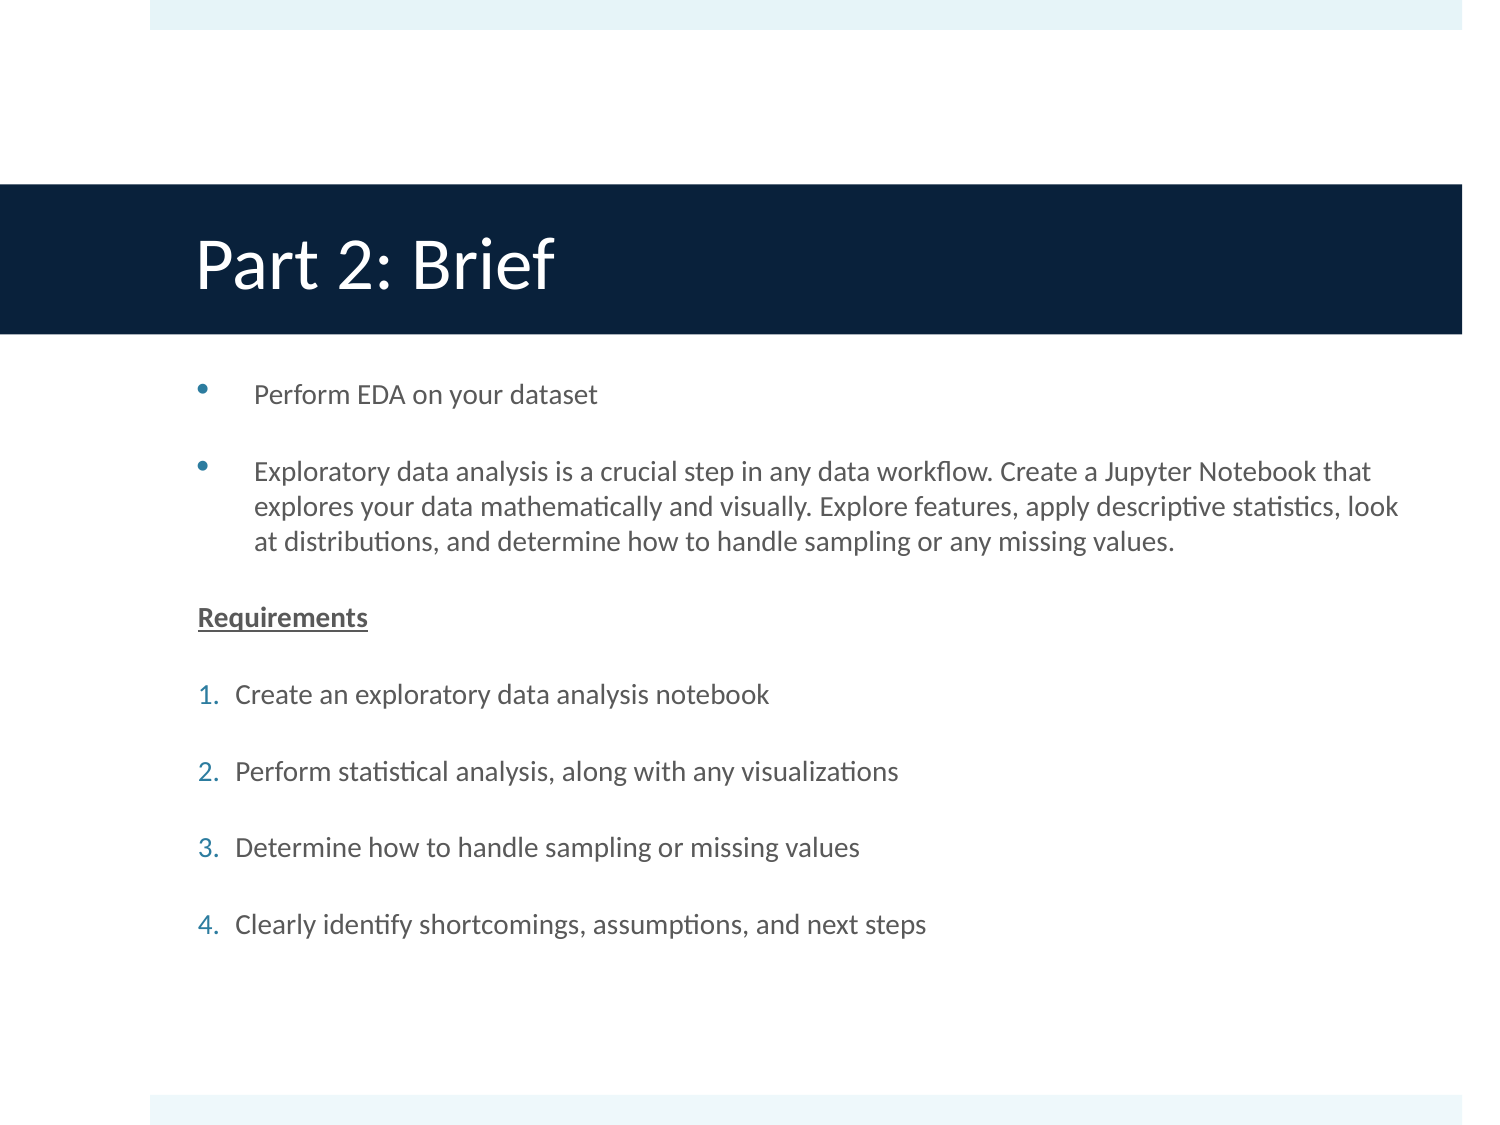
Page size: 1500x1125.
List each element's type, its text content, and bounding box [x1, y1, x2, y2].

title Part 2: Brief [0, 184, 1463, 335]
list Perform EDA on your dataset Exploratory data analysis is a crucial step in any data workflow. Create a Jupyter Notebook that explores your data mathematically and visually. Explore features, apply descriptive statistics, look at distributions, and determine how to handle sampling or any missing values. Requirements Create an exploratory data analysis notebook Perform statistical analysis, along with any visualizations Determine how to handle sampling or missing values Clearly identify shortcomings, assumptions, and next steps [182, 367, 1432, 971]
